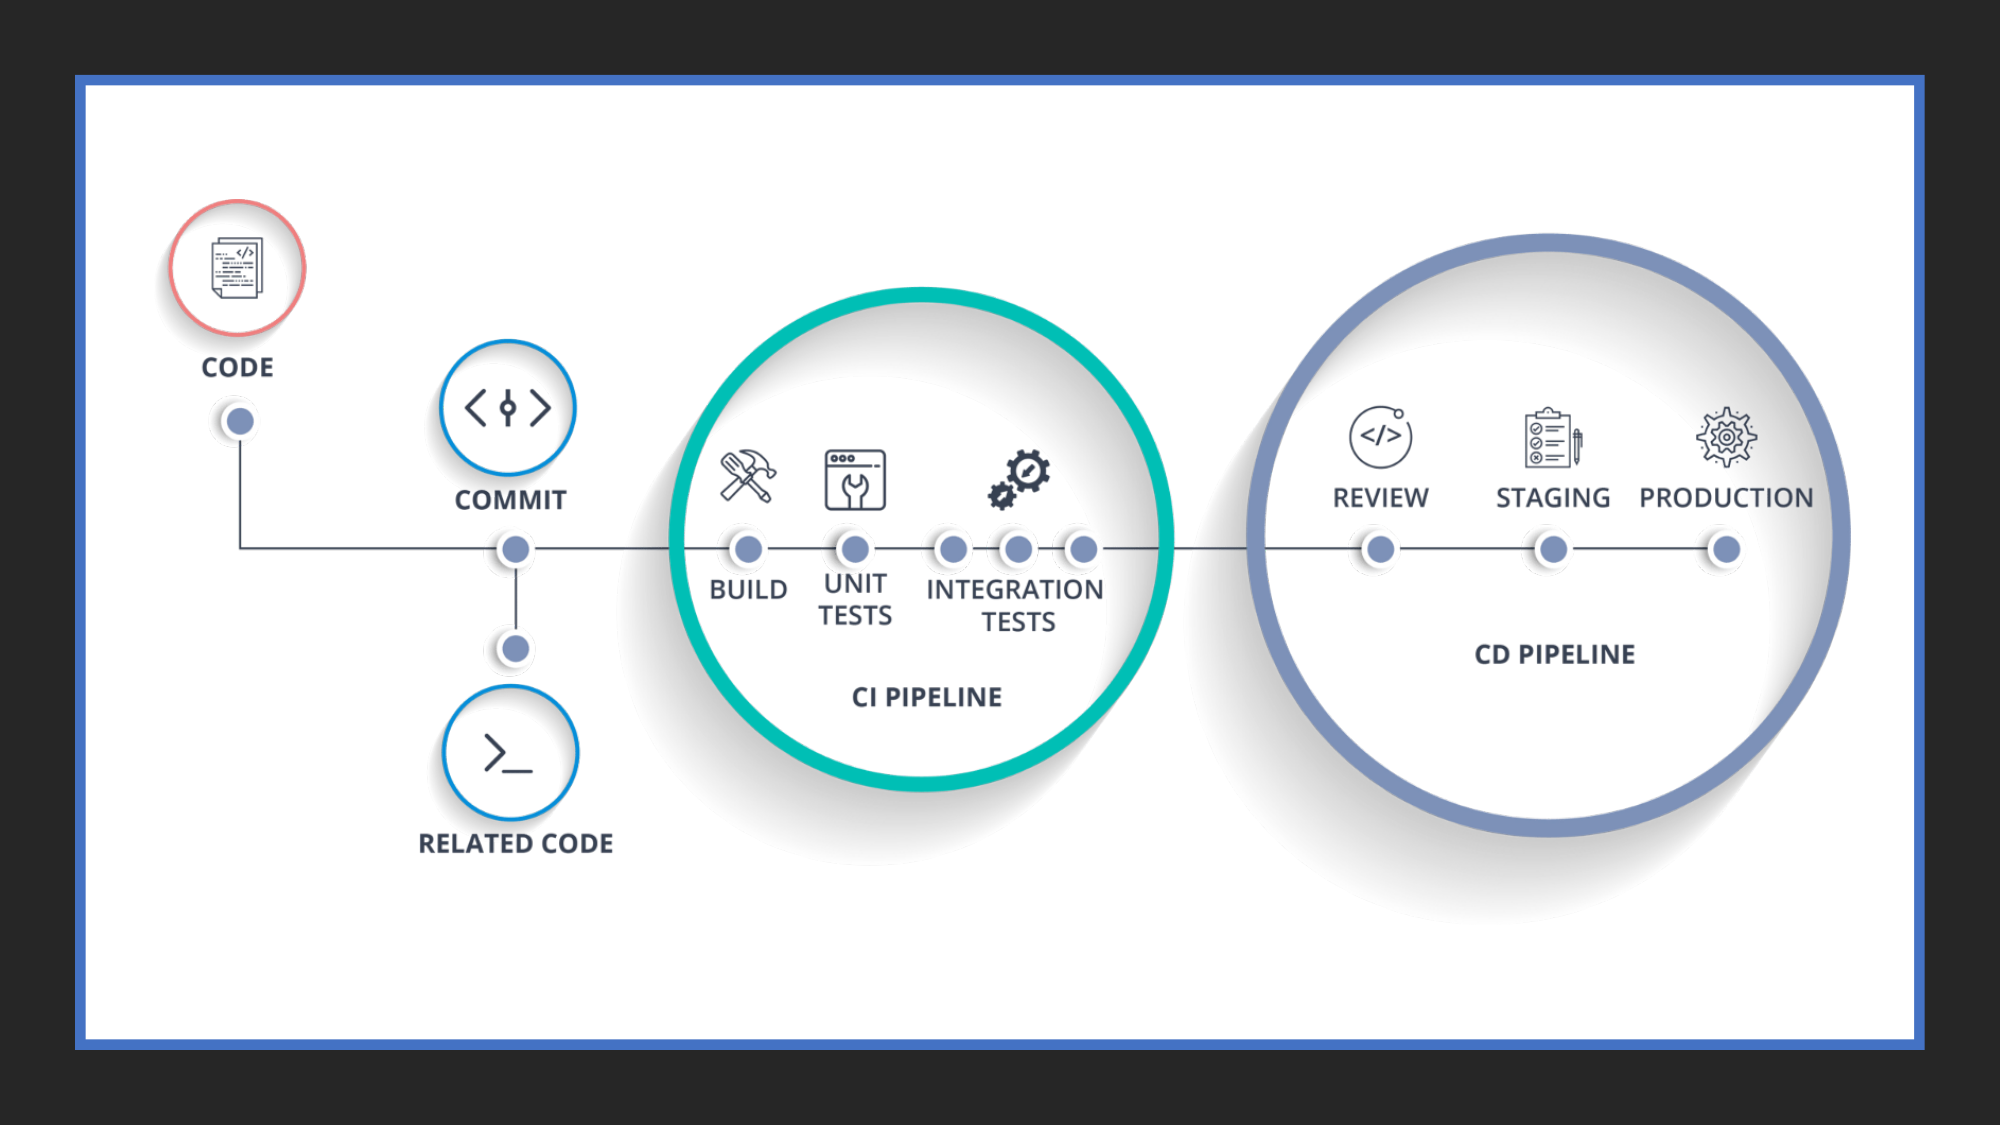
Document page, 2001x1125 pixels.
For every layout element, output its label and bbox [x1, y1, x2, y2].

text_box [84, 84, 1916, 1041]
text_box [74, 74, 1926, 1051]
text_box [0, 0, 2000, 1125]
list [154, 198, 1851, 925]
